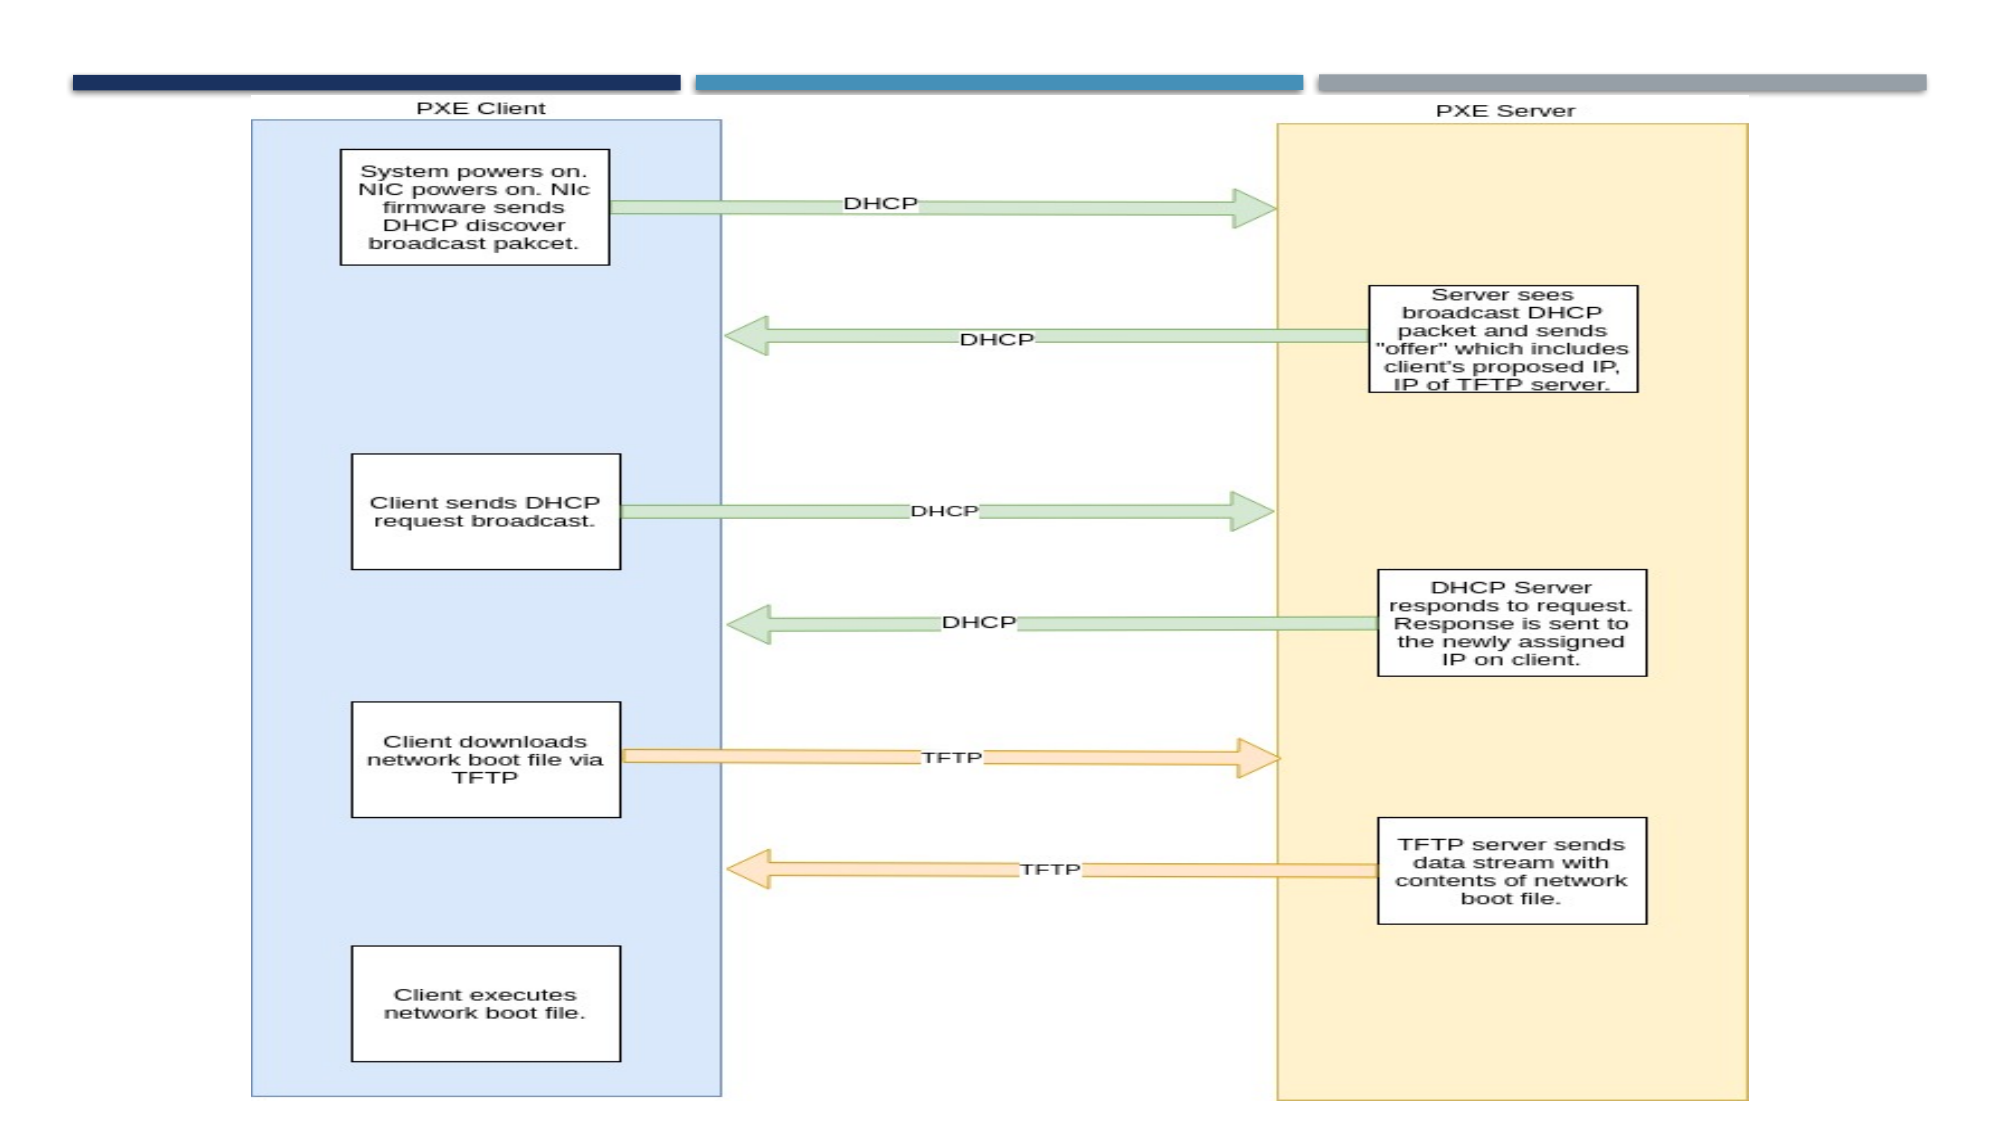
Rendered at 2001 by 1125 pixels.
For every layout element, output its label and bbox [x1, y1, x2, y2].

picture [250, 95, 1750, 1102]
